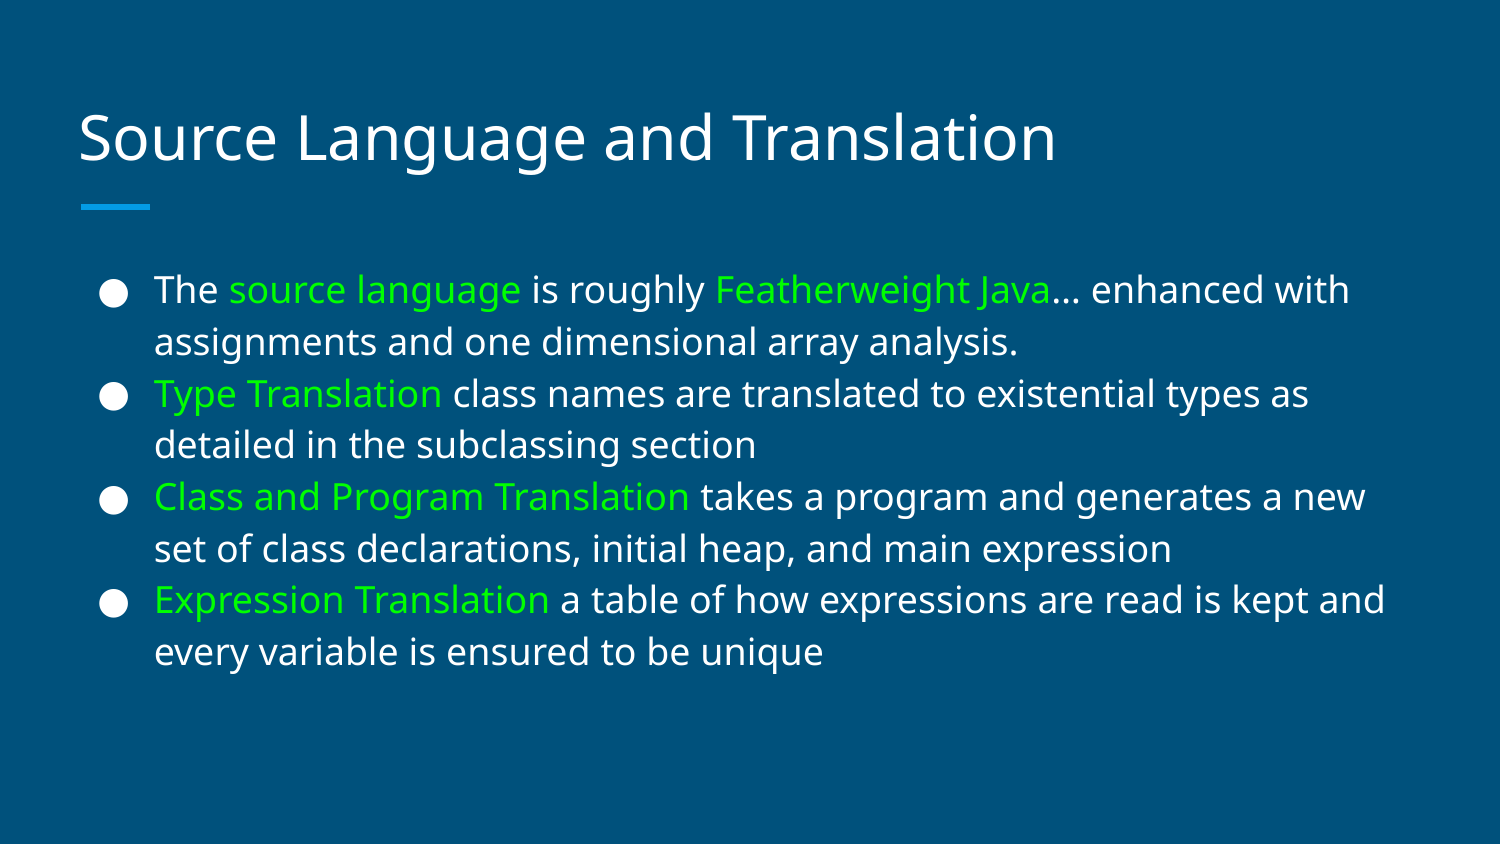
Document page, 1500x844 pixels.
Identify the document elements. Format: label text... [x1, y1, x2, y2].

list The source language is roughly Featherweight Java… enhanced with assignments and one dimensional array analysis. Type Translation class names are translated to existential types as detailed in the subclassing section Class and Program Translation takes a program and generates a new set of class declarations, initial heap, and main expression Expression Translation a table of how expressions are read is kept and every variable is ensured to be unique [63, 244, 1437, 750]
title Source Language and Translation [63, 75, 1437, 188]
